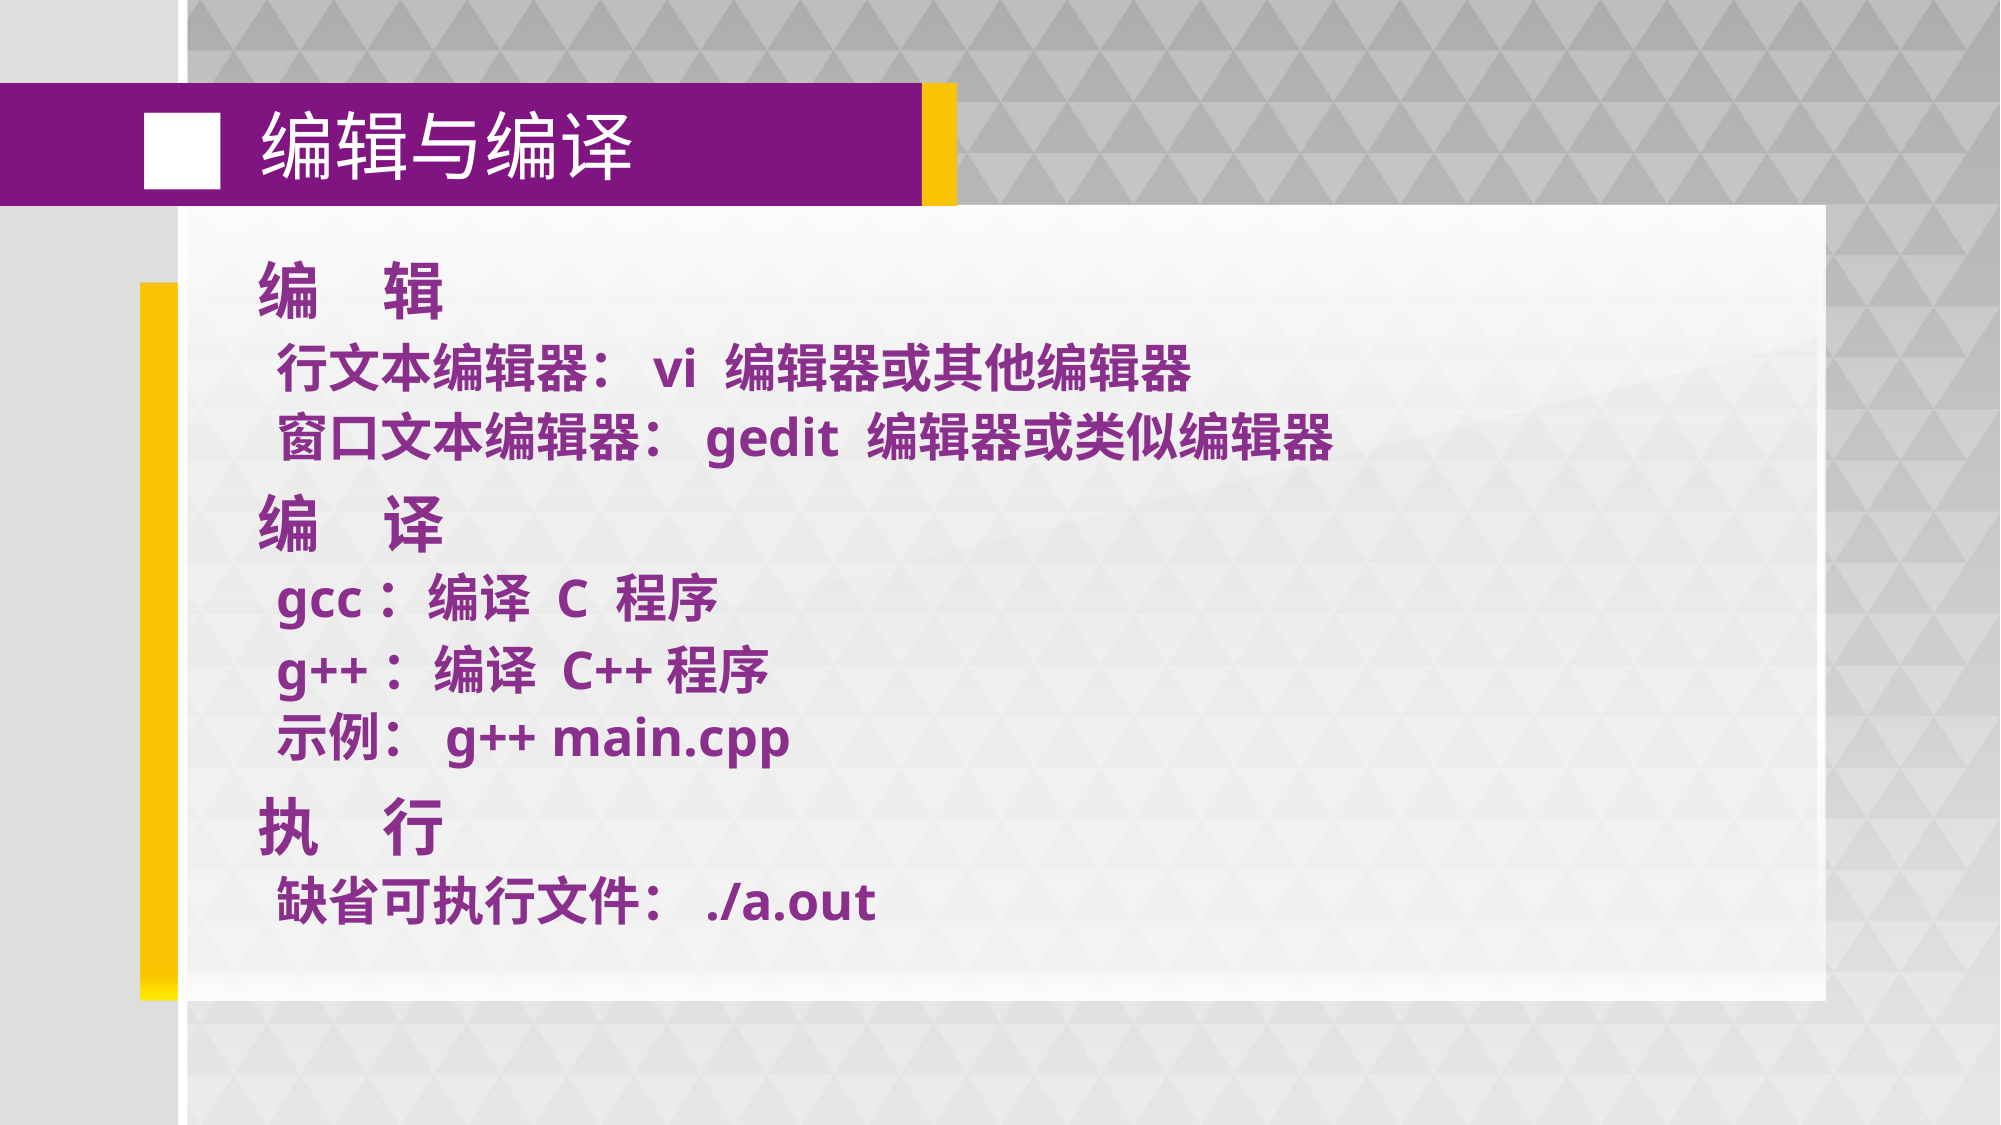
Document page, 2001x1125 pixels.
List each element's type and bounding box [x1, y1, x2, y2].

text_box [242, 244, 1435, 942]
text_box [120, 69, 652, 206]
picture [0, 0, 2000, 1125]
